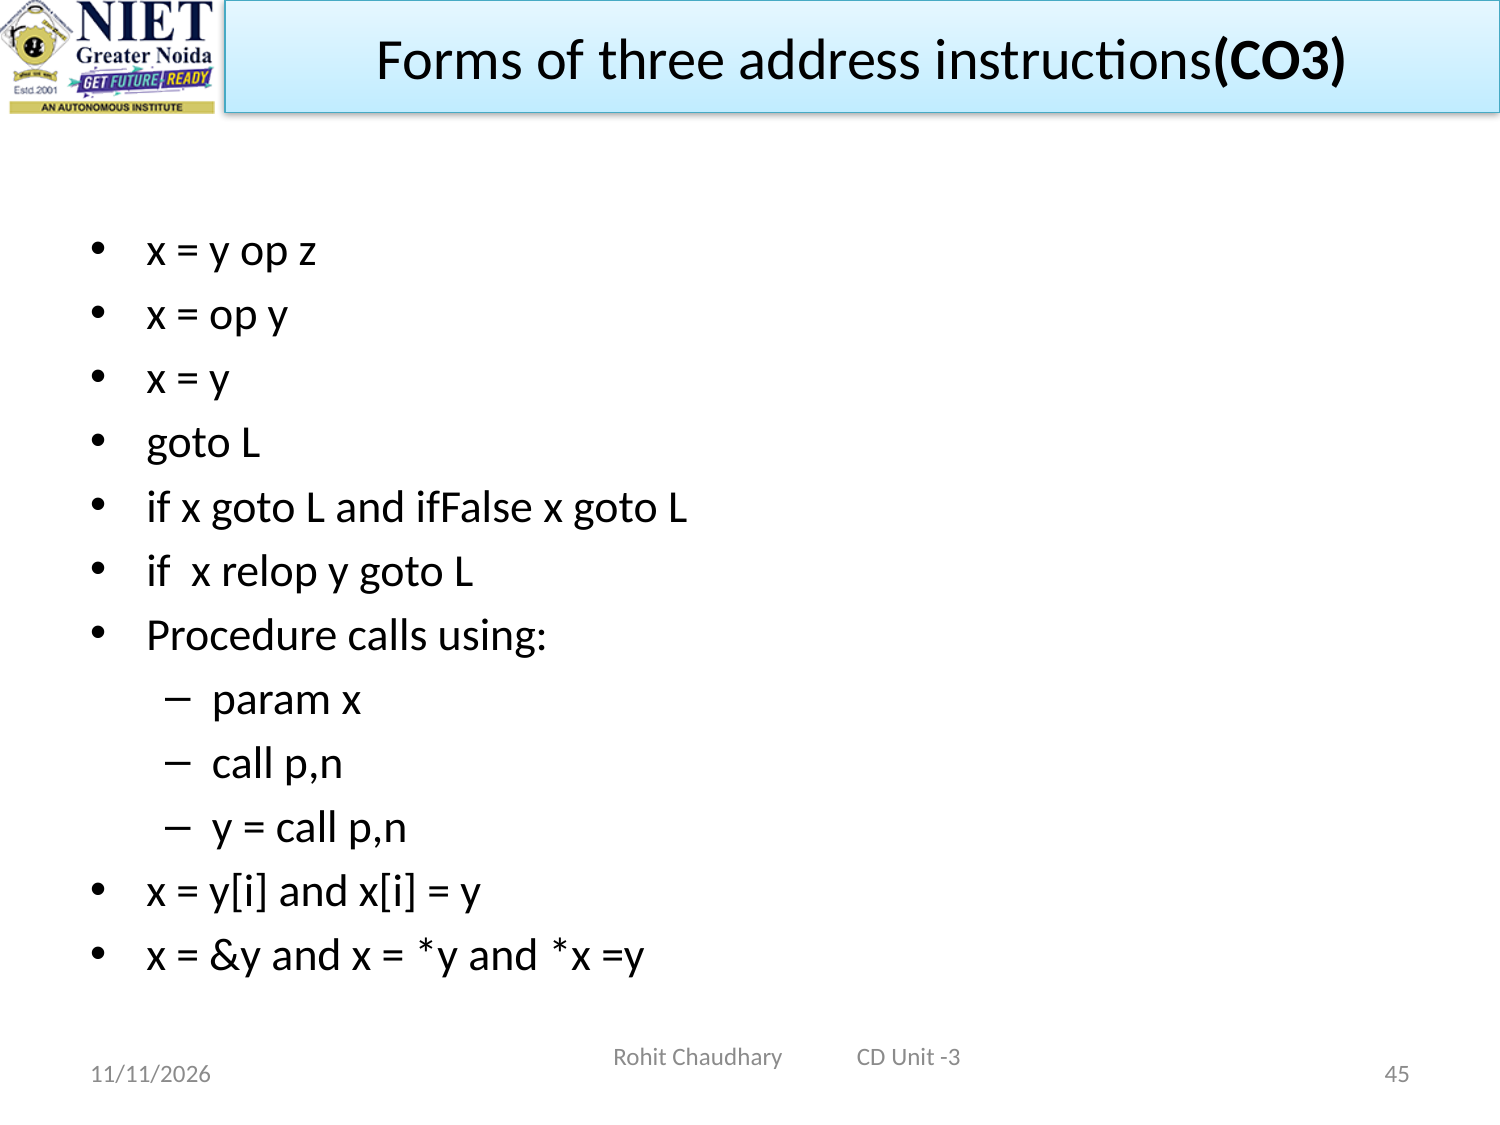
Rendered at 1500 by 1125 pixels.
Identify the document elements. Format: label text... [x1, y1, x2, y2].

slide_number 45 [1074, 1042, 1425, 1103]
list x = y op z x = op y x = y goto L if x goto L and ifFalse x goto L if x relop y goto L Procedure calls using: param x call p,n y = call p,n x = y[i] and x[i] = y x = &y and x = *y and *x =y [75, 212, 1425, 1005]
text_box Forms of three address instructions(CO3) [224, 0, 1500, 113]
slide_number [75, 1042, 425, 1103]
footer Rohit Chaudhary CD Unit -3 [375, 1025, 1200, 1085]
picture [0, 0, 215, 114]
